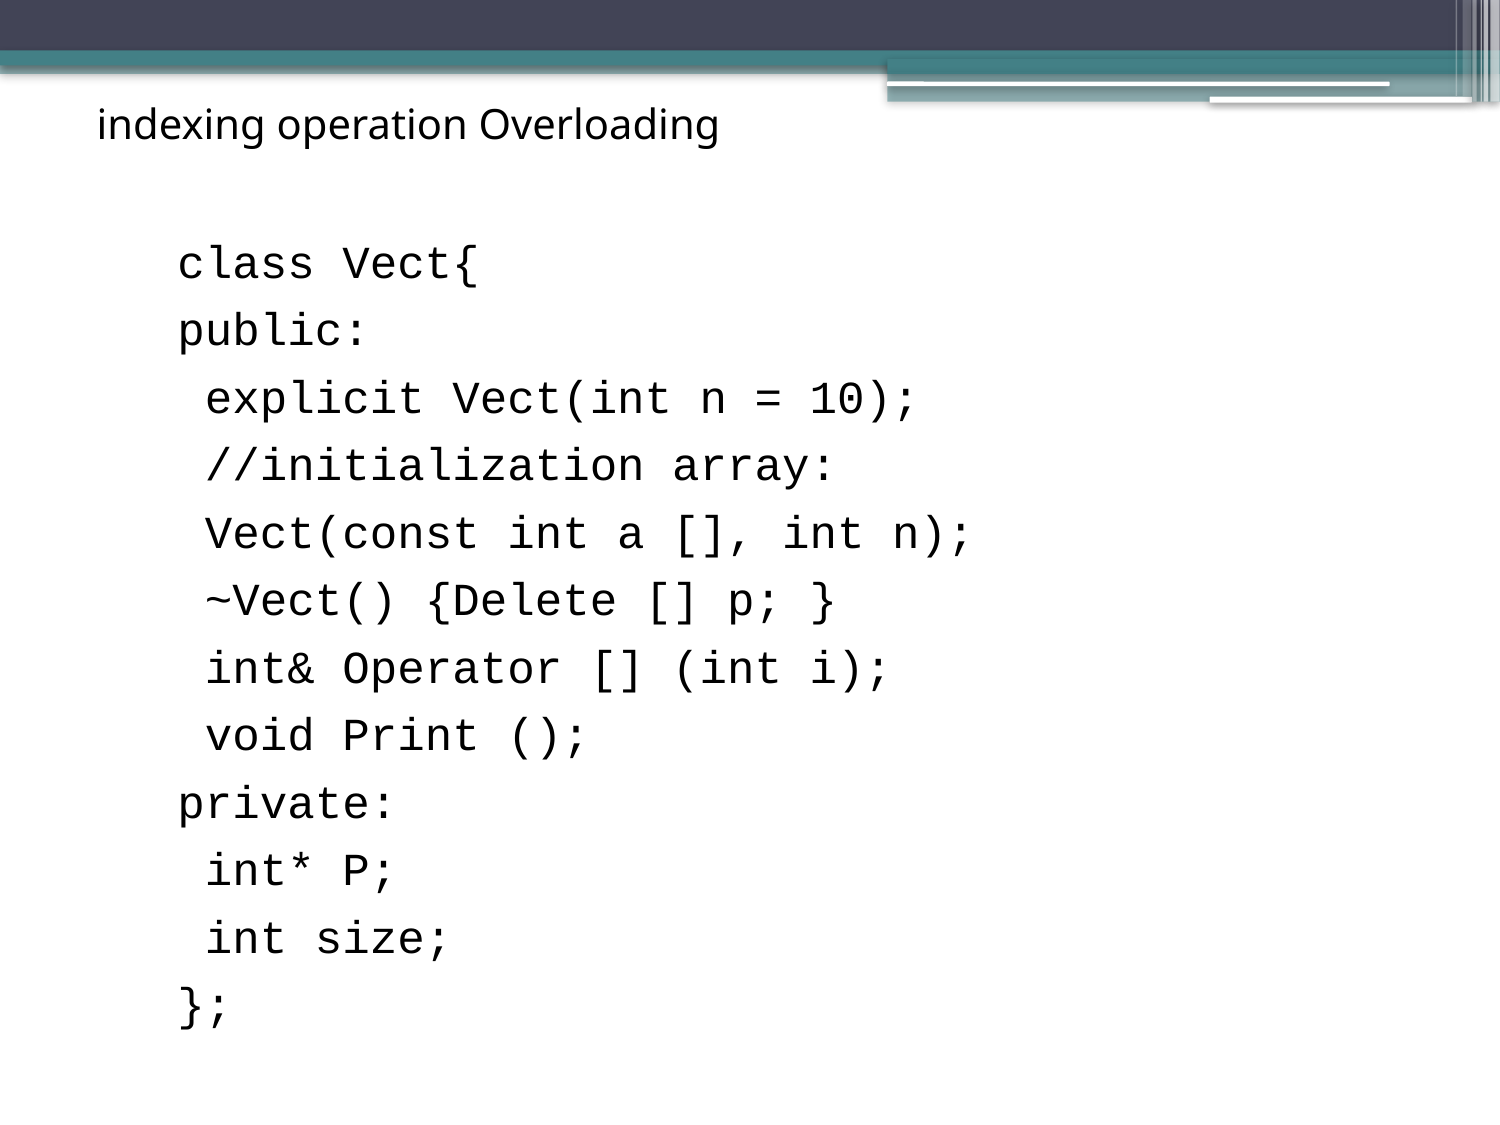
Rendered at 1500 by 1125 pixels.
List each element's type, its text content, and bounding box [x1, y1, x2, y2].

text_box indexing operation Overloading [81, 90, 1500, 155]
text_box class Vect{ public: explicit Vect(int n = 10); //initialization array: Vect(const int a [], int n); ~Vect() {Delete [] p; } int& Operator [] (int i); void Print (); private: int* P; int size; }; [87, 224, 1250, 1038]
